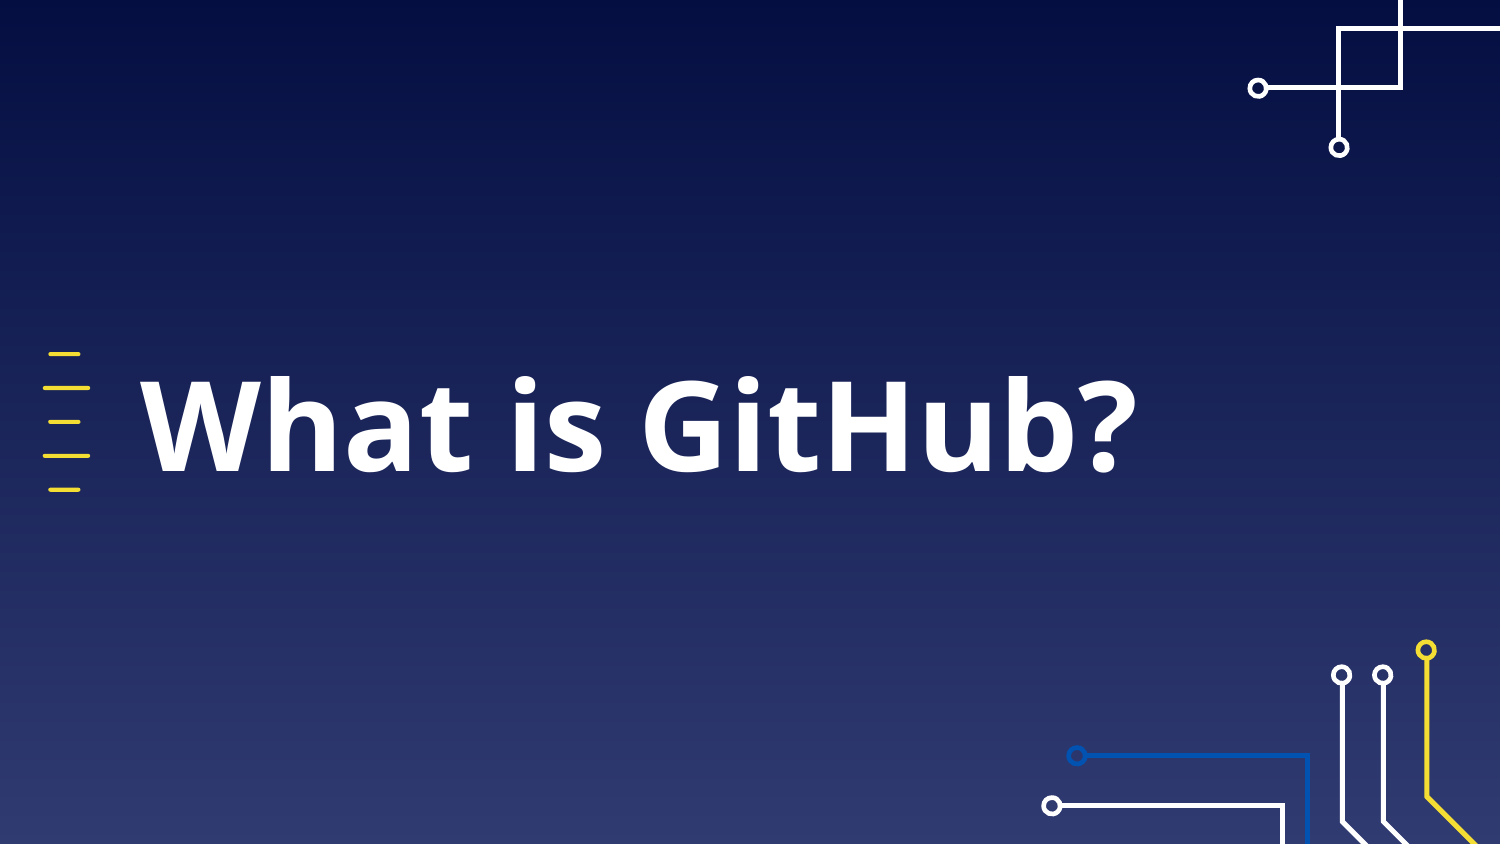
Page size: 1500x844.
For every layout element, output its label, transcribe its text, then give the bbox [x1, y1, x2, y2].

title What is GitHub? [125, 233, 1238, 611]
